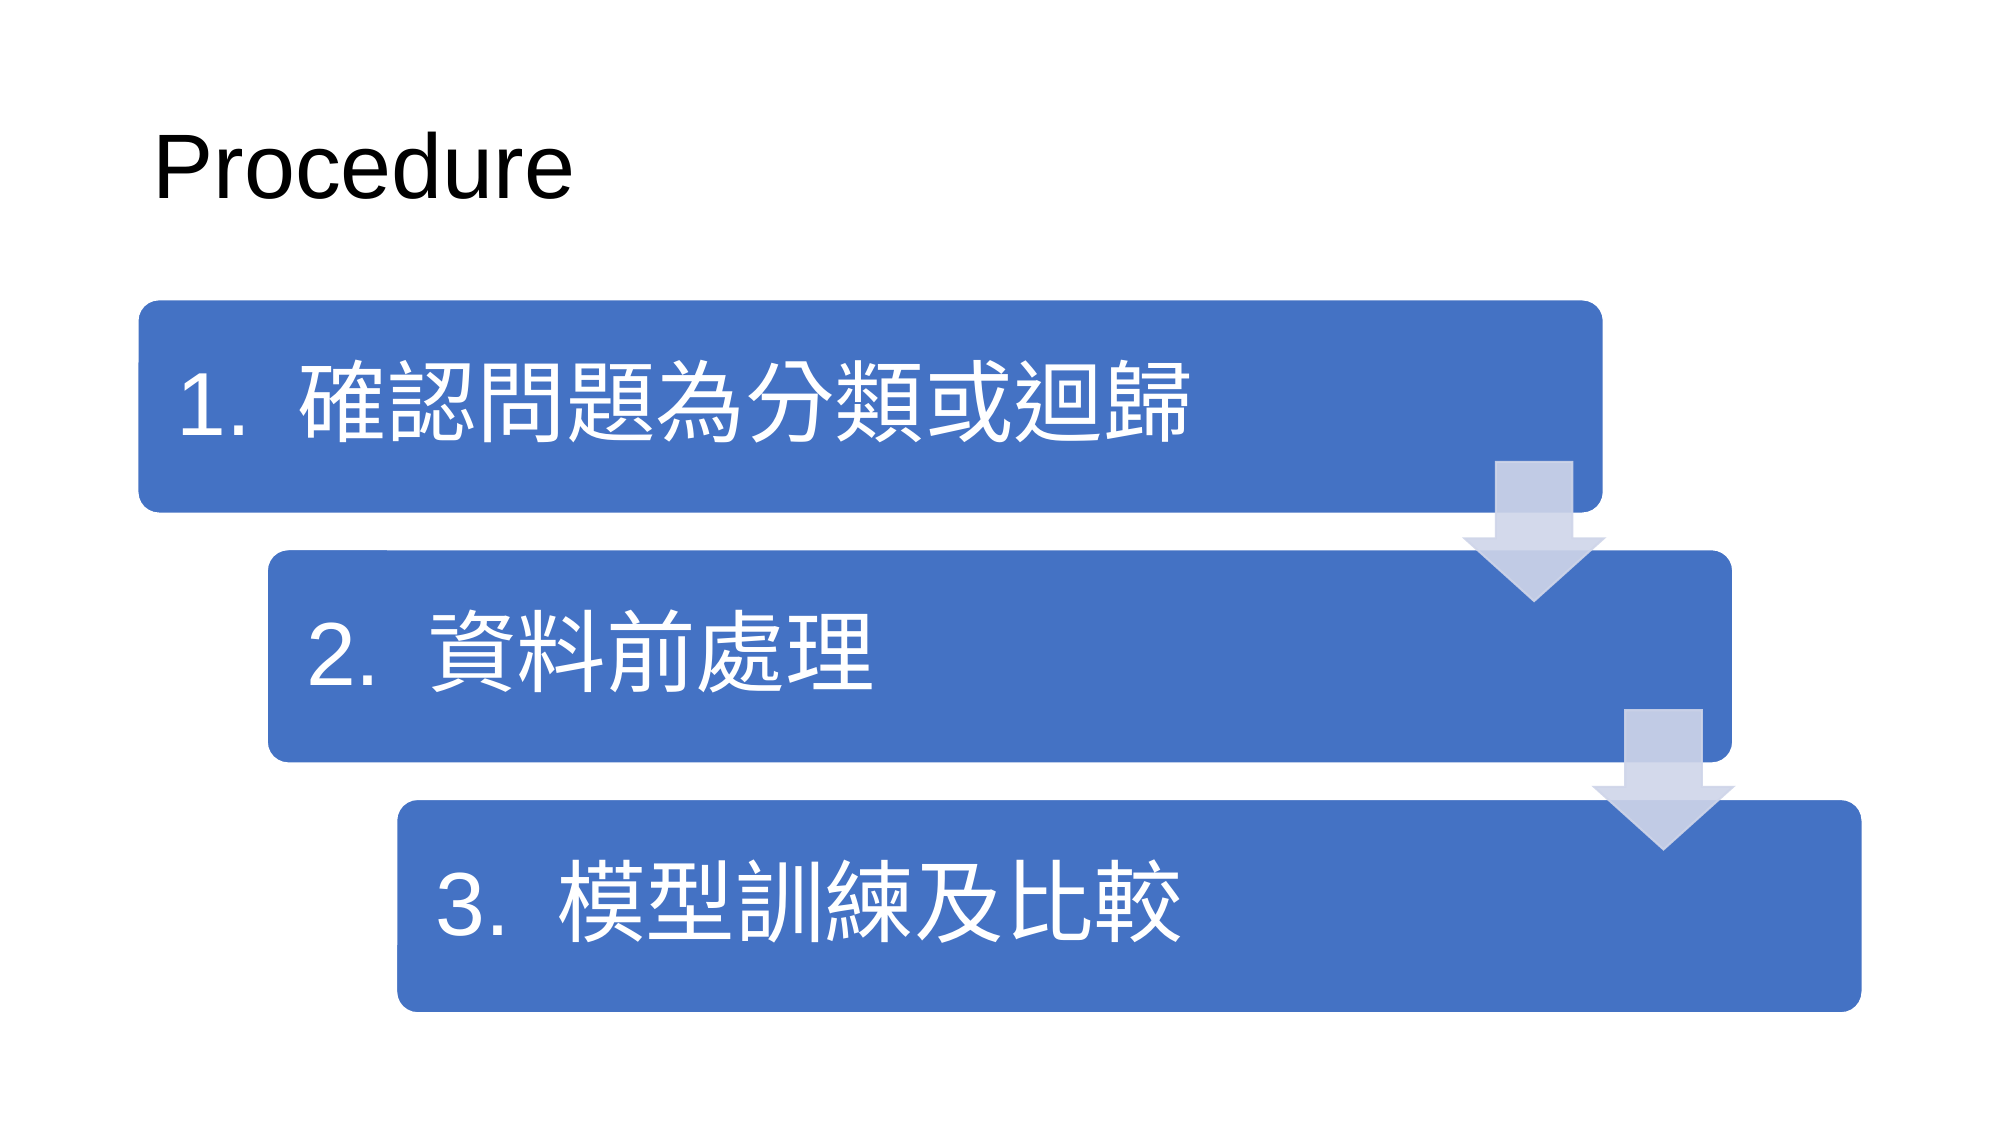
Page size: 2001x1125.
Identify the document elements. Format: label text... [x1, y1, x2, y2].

title Procedure [137, 59, 1863, 278]
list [137, 299, 1863, 1014]
